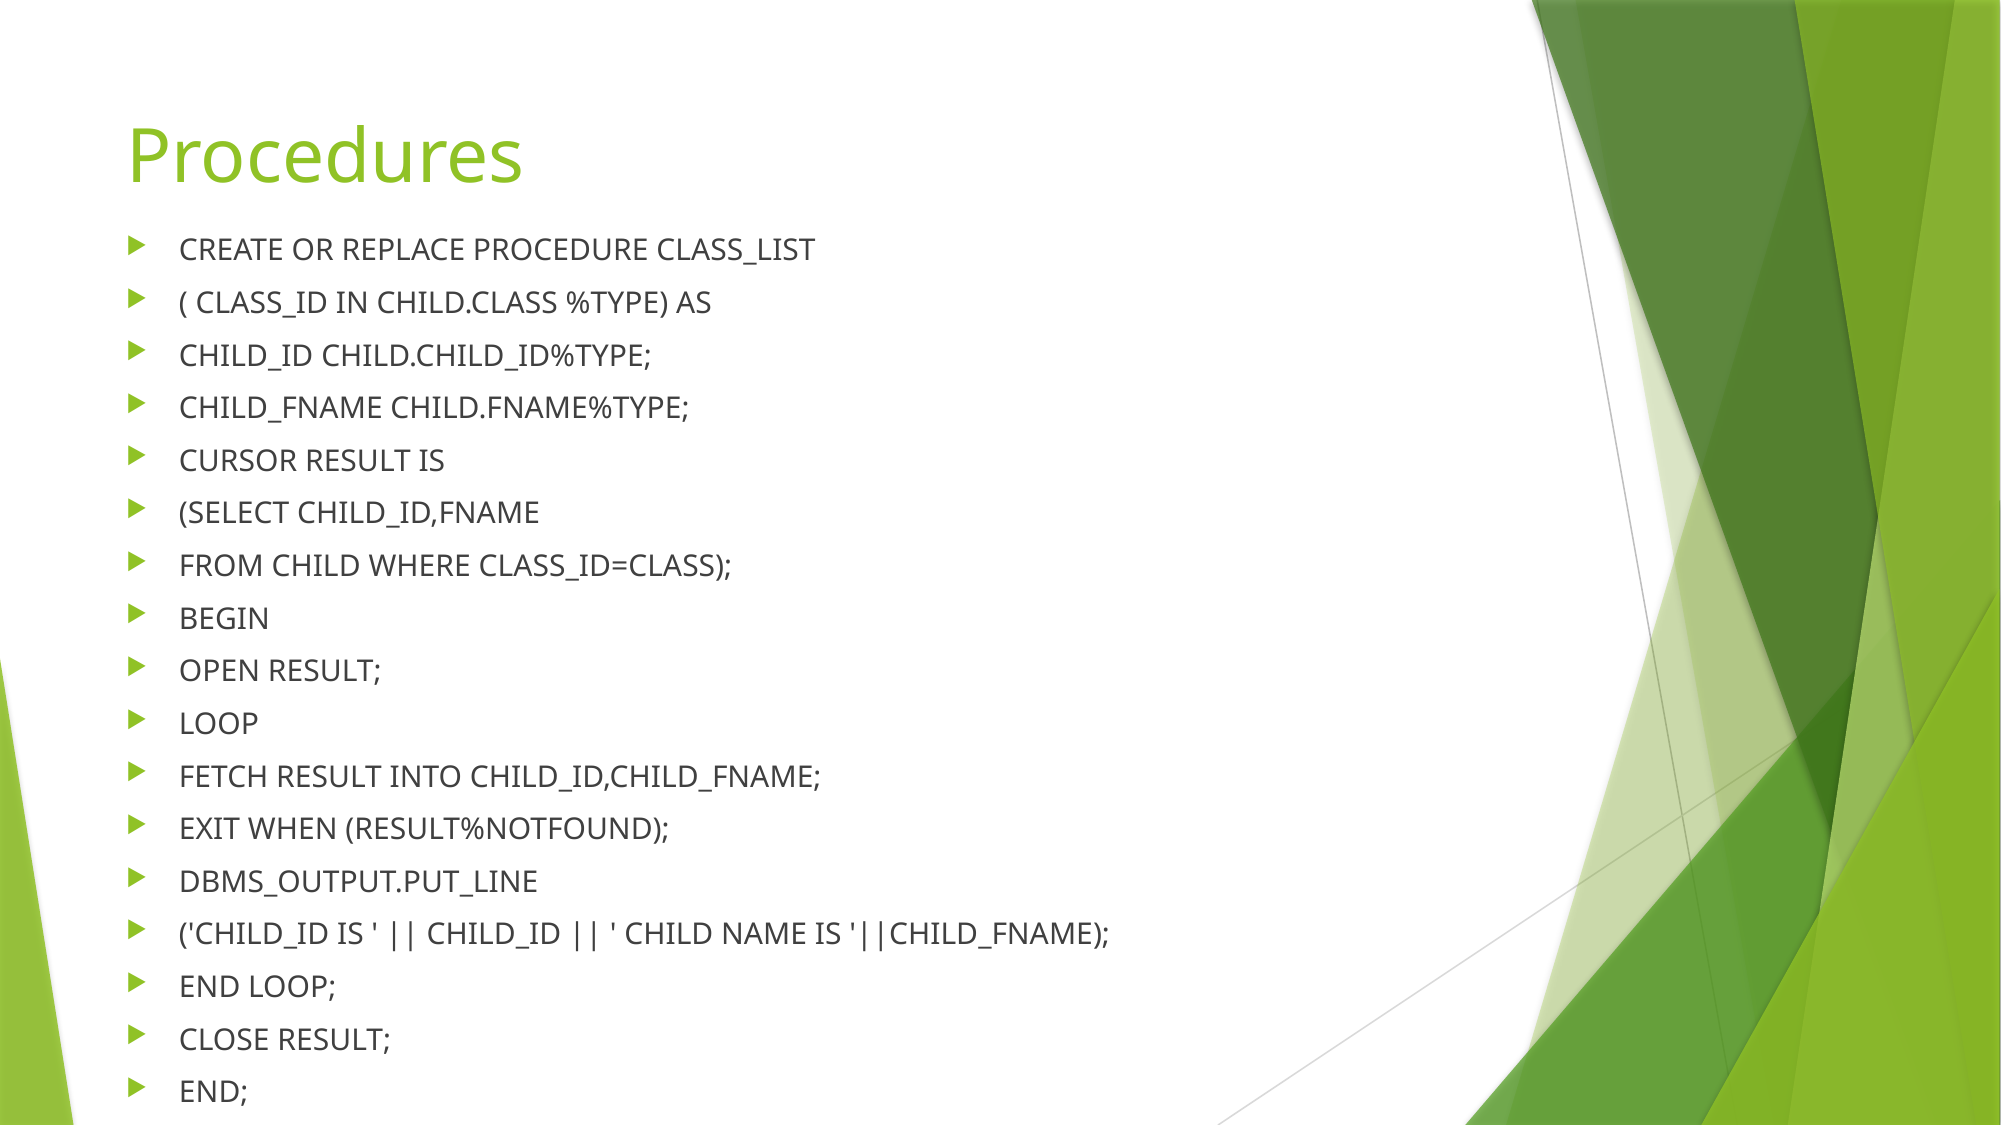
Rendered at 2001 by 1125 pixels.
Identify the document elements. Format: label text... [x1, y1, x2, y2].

list CREATE OR REPLACE PROCEDURE CLASS_LIST ( CLASS_ID IN CHILD.CLASS %TYPE) AS CHILD_ID CHILD.CHILD_ID%TYPE; CHILD_FNAME CHILD.FNAME%TYPE; CURSOR RESULT IS (SELECT CHILD_ID,FNAME FROM CHILD WHERE CLASS_ID=CLASS); BEGIN OPEN RESULT; LOOP FETCH RESULT INTO CHILD_ID,CHILD_FNAME; EXIT WHEN (RESULT%NOTFOUND); DBMS_OUTPUT.PUT_LINE ('CHILD_ID IS ' || CHILD_ID || ' CHILD NAME IS '||CHILD_FNAME); END LOOP; CLOSE RESULT; END; [111, 223, 1522, 1125]
title Procedures [111, 99, 1522, 223]
